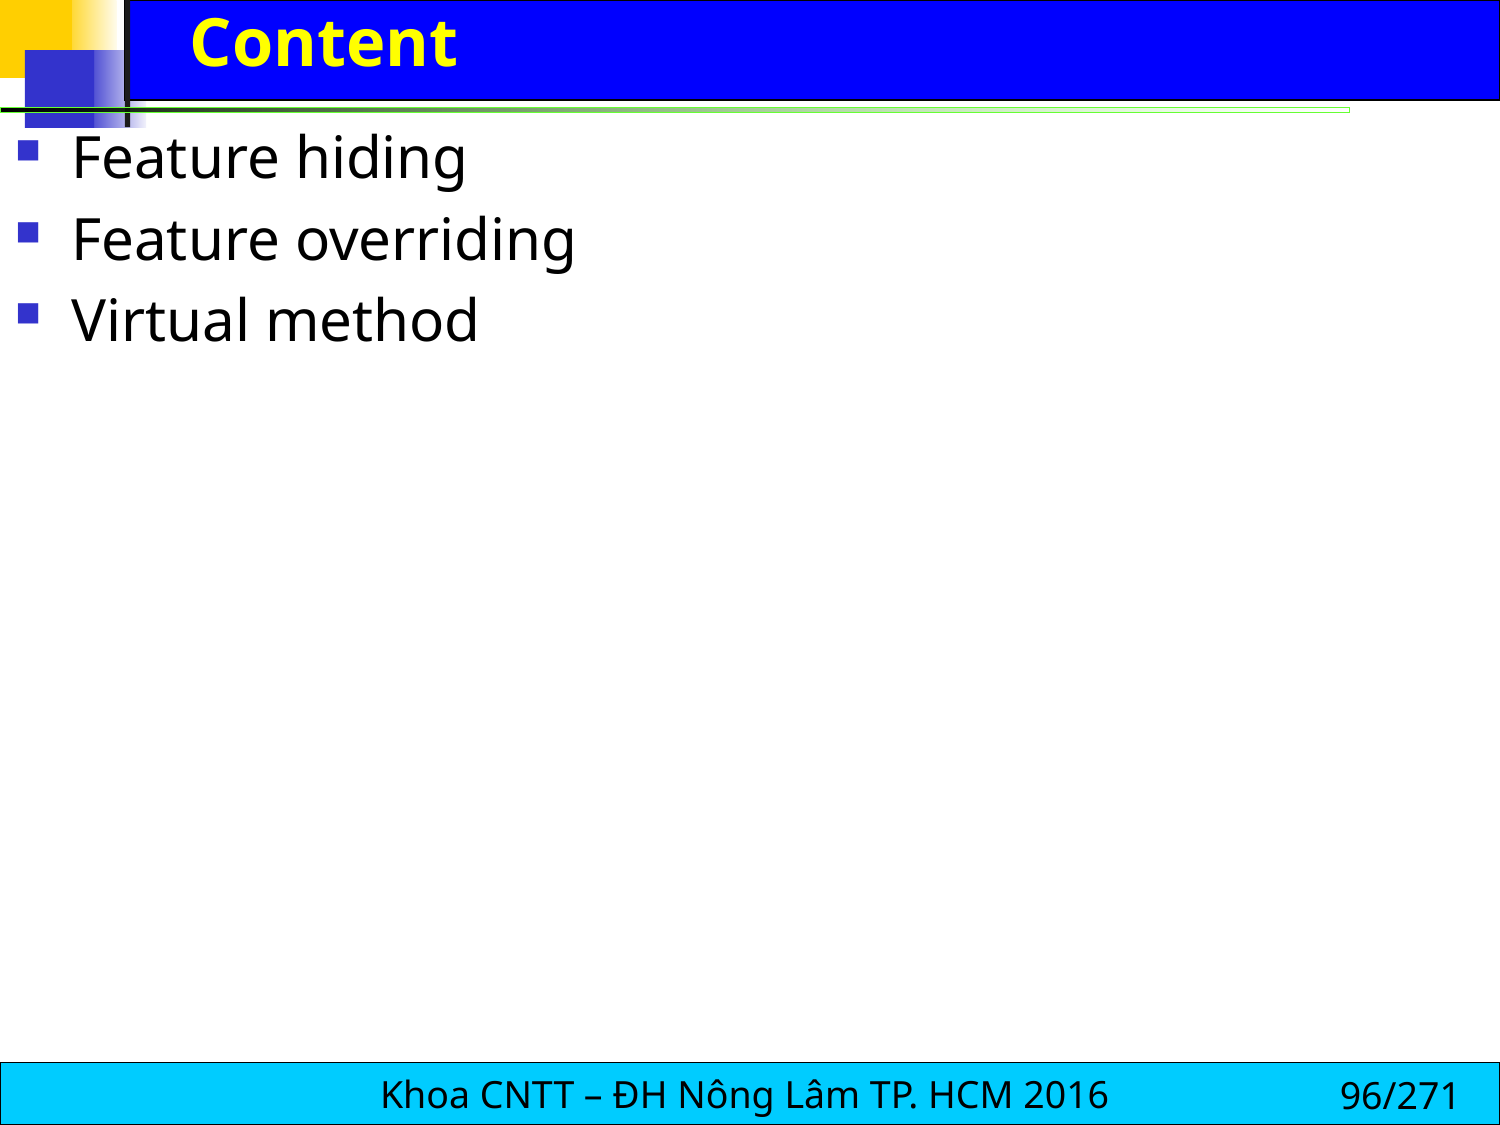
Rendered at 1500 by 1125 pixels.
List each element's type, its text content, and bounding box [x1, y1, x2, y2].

list Feature hiding Feature overriding Virtual method [0, 112, 1500, 1051]
title Content [174, 0, 1426, 88]
